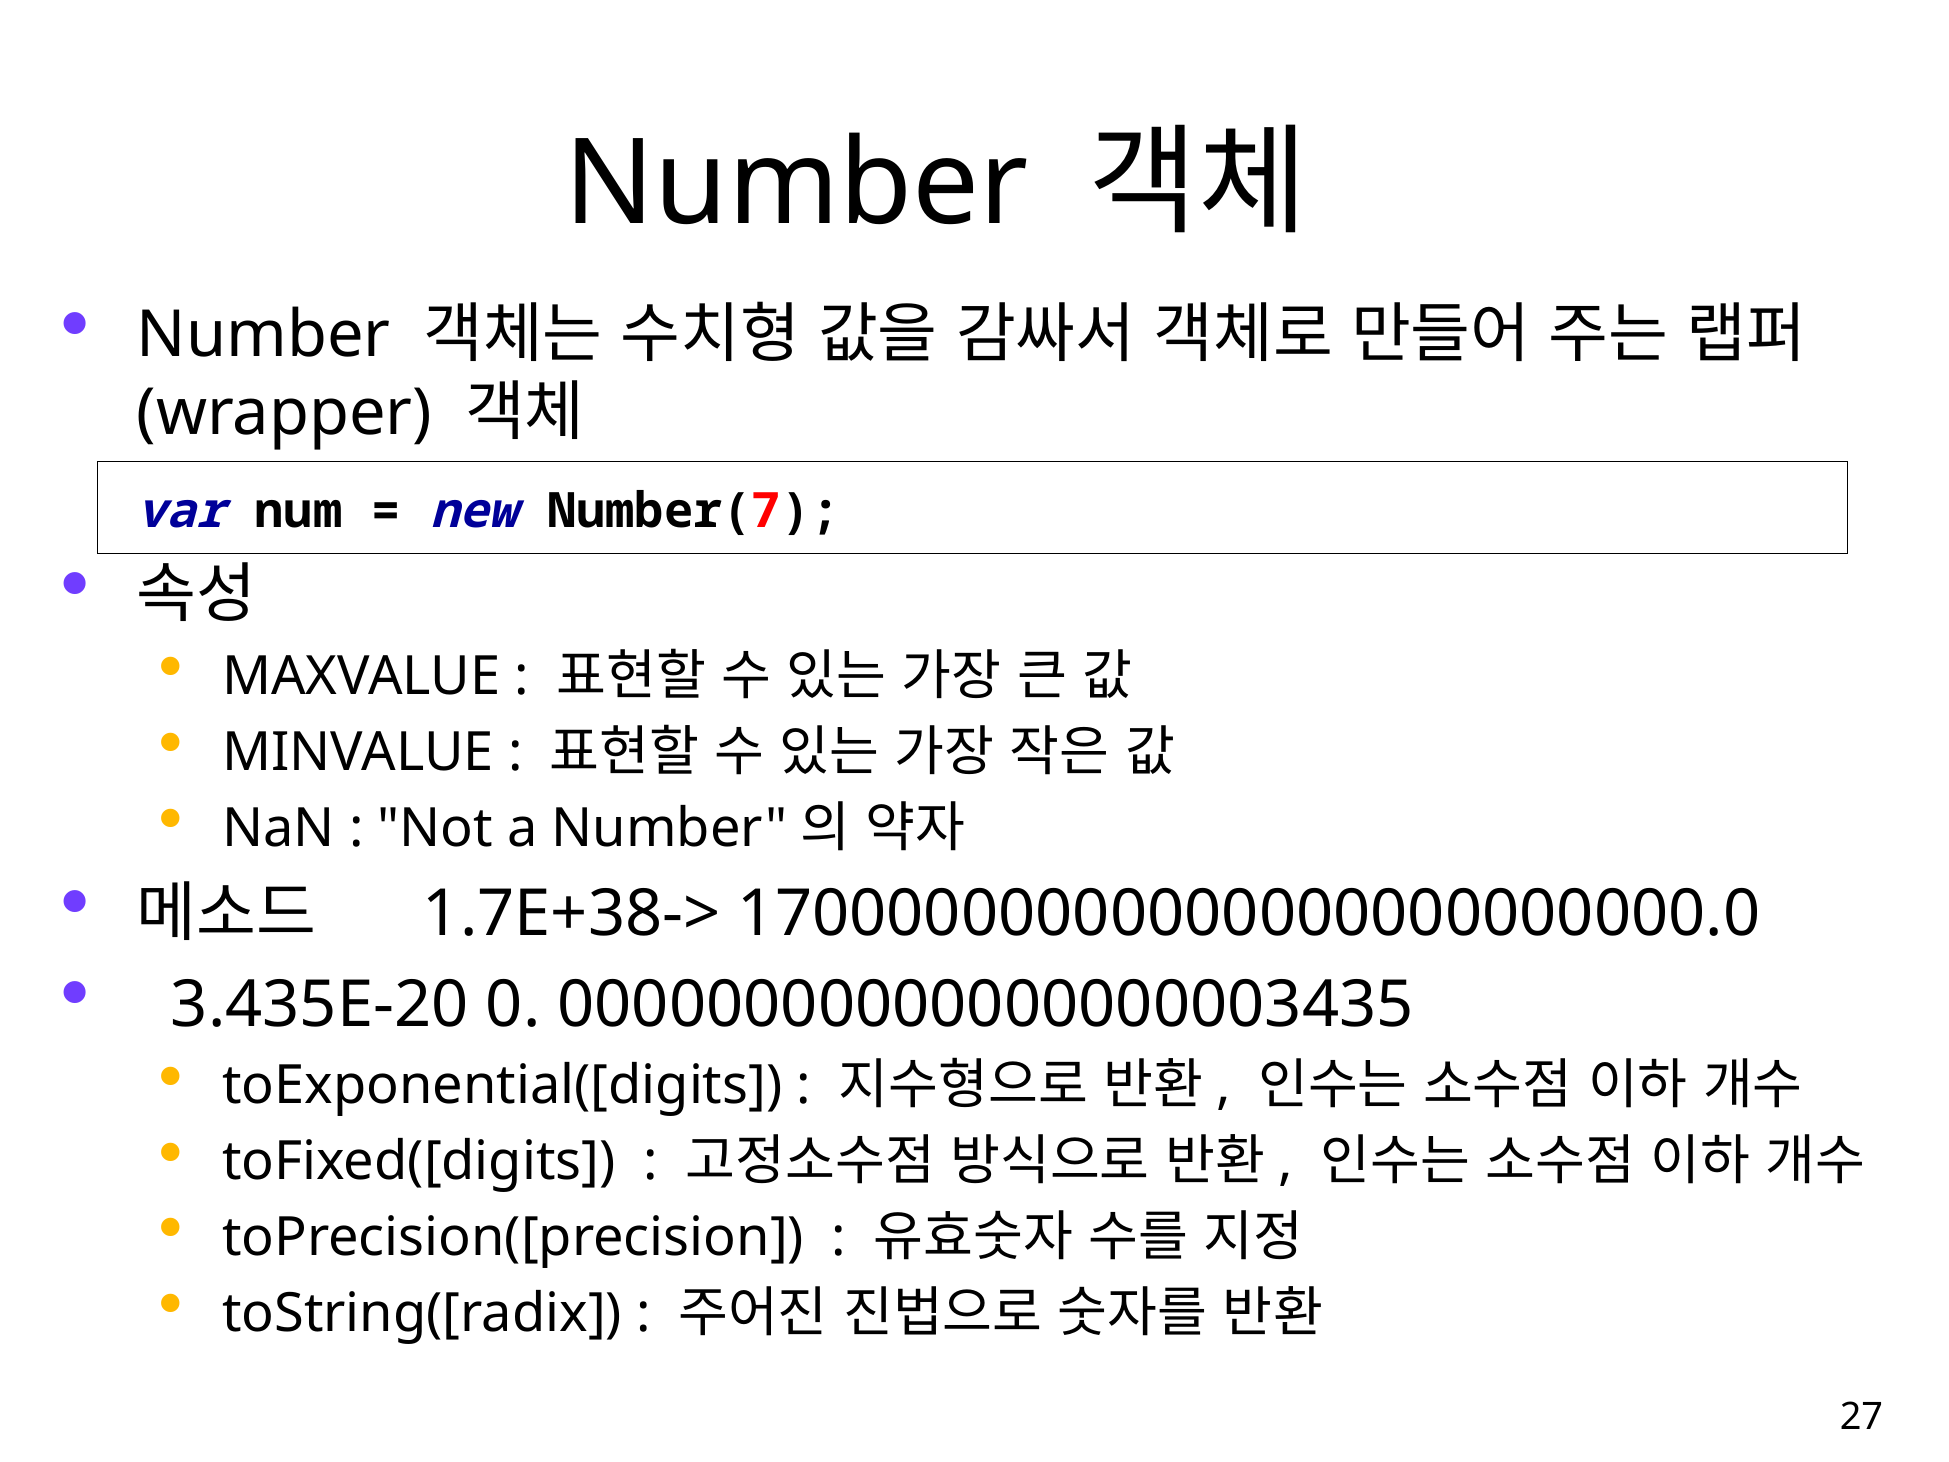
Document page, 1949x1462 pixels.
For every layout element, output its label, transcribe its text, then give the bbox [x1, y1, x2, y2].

slide_number 27 [1496, 1372, 1899, 1462]
title Number 객체 [156, 92, 1749, 255]
list Number 객체는 수치형 값을 감싸서 객체로 만들어 주는 랩퍼(wrapper) 객체 속성 MAXVALUE : 표현할 수 있는 가장 큰 값 MINVALUE : 표현할 수 있는 가장 작은 값 NaN : "Not a Number"의 약자 메소드 1.7E+38-> 17000000000000000000000000.0 3.435E-20 0. 00000000000000000003435 toExponential([digits]) : 지수형으로 반환, 인수는 소수점 이하 개수 toFixed([digits]) : 고정소수점 방식으로 반환, 인수는 소수점 이하 개수 toPrecision([precision]) : 유효숫자 수를 지정 toString([radix]) : 주어진 진법으로 숫자를 반환 [48, 284, 1897, 1343]
text_box var num = new Number(7); [97, 461, 1848, 554]
